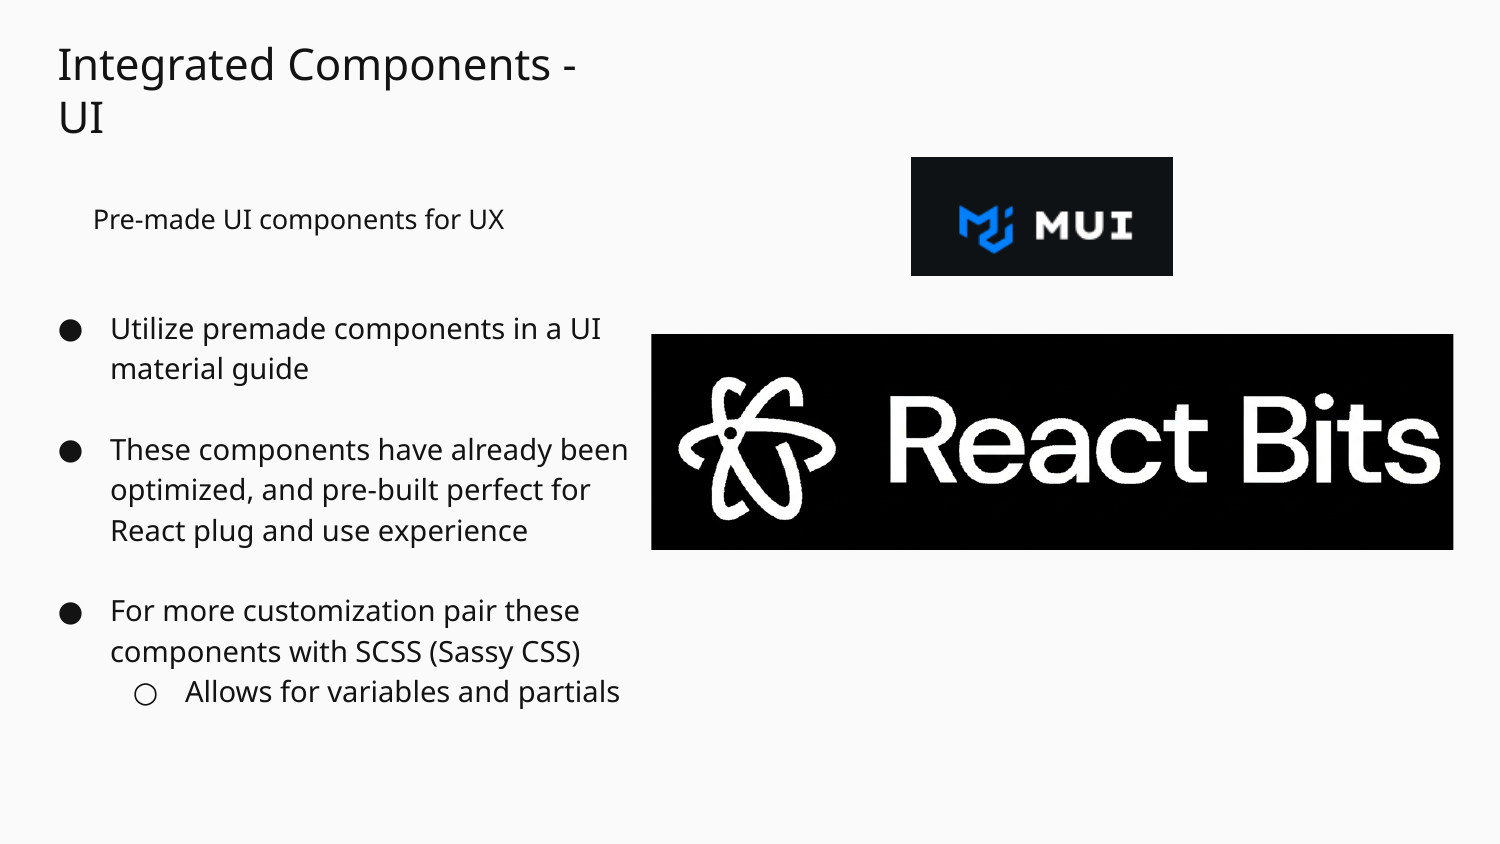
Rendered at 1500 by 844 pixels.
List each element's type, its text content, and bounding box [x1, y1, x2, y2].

picture [651, 334, 1454, 550]
title Integrated Components - UI [57, 37, 633, 143]
list Utilize premade components in a UI material guide These components have already been optimized, and pre-built perfect for React plug and use experience For more customization pair these components with SCSS (Sassy CSS) Allows for variables and partials [34, 304, 633, 773]
picture [911, 156, 1174, 277]
text_box Pre-made UI components for UX [78, 187, 642, 284]
